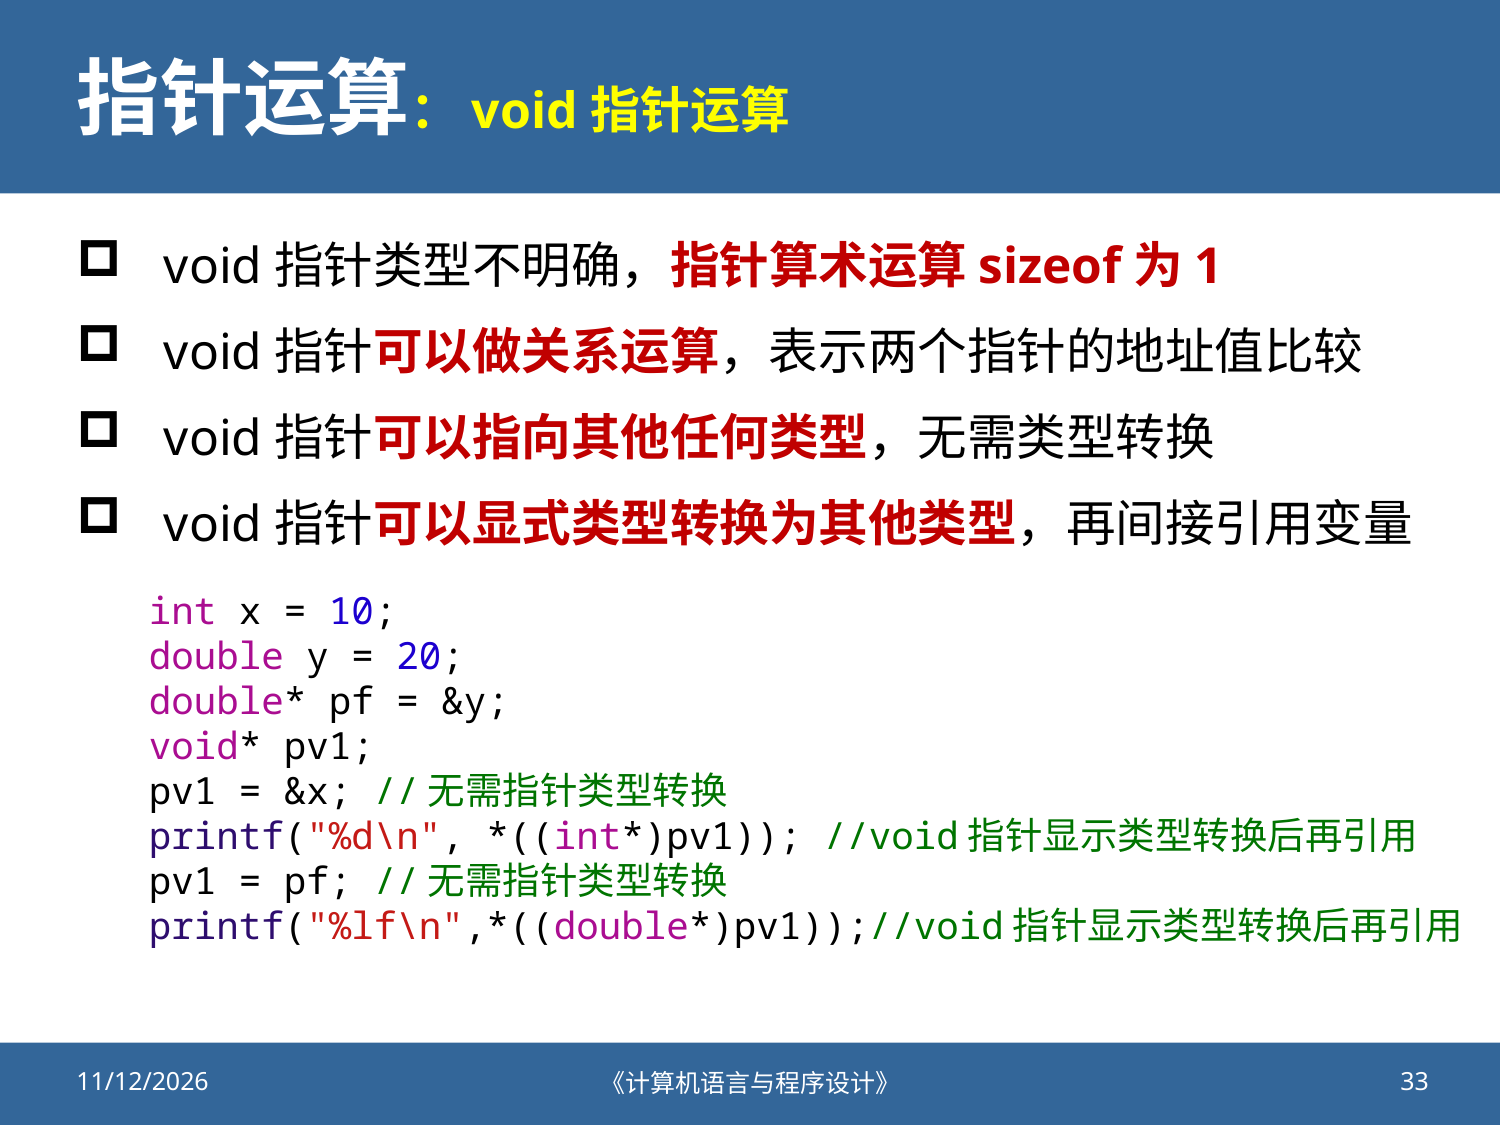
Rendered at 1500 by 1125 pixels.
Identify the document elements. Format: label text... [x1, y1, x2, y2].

footer 《计算机语言与程序设计》 [480, 1052, 1021, 1113]
text_box int x = 10; double y = 20; double* pf = &y; void* pv1; pv1 = &x; //无需指针类型转换 printf("%d\n", *((int*)pv1)); //void指针显示类型转换后再引用 pv1 = pf; //无需指针类型转换 printf("%lf\n",*((double*)pv1));//void指针显示类型转换后再引用 [43, 580, 1488, 955]
list void指针类型不明确，指针算术运算sizeof为1 void指针可以做关系运算，表示两个指针的地址值比较 void指针可以指向其他任何类型，无需类型转换 void指针可以显式类型转换为其他类型，再间接引用变量 [61, 221, 1441, 580]
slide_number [61, 1052, 422, 1113]
title 指针运算：void指针运算 [61, 27, 1441, 177]
slide_number 33 [1084, 1052, 1444, 1113]
